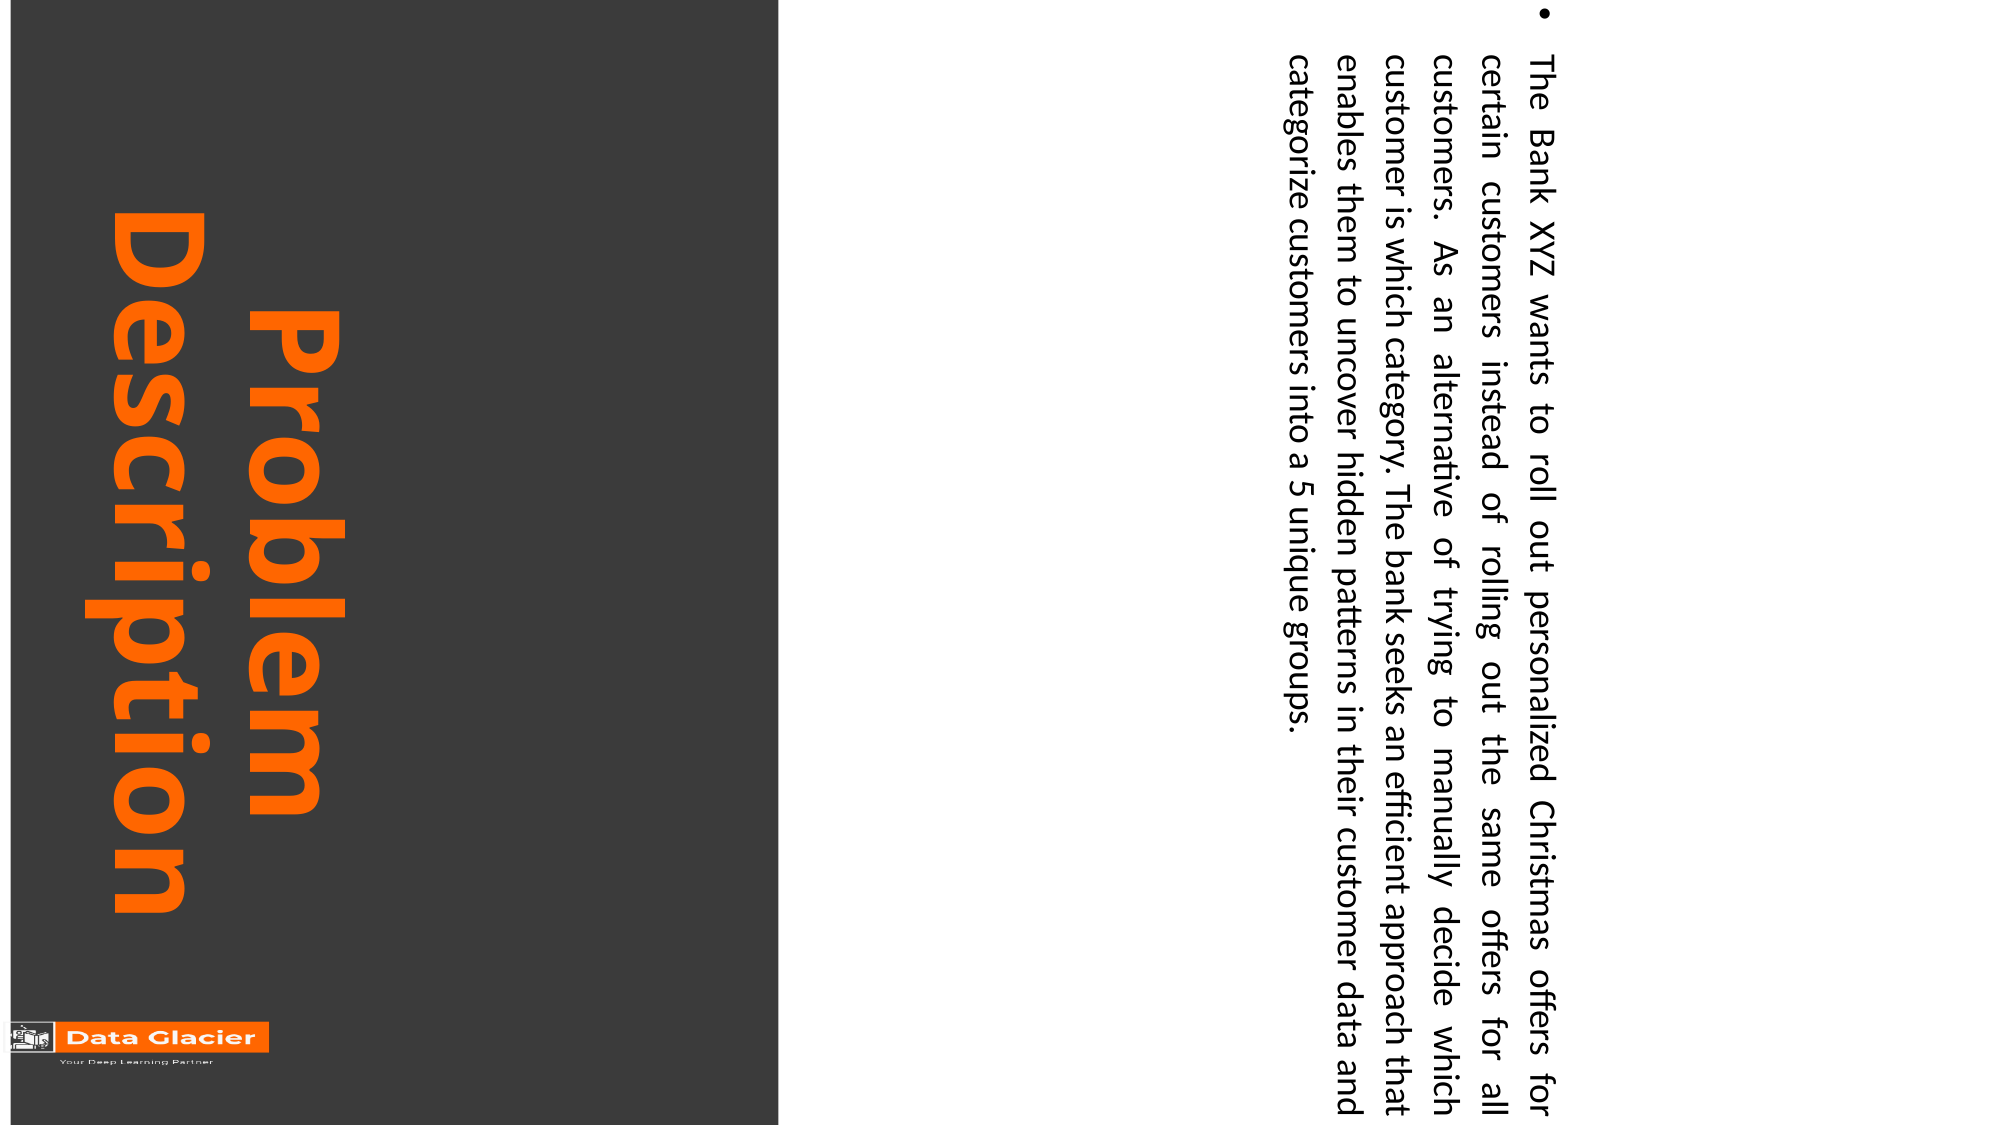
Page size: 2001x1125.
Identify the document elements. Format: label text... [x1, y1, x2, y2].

picture [0, 961, 272, 1125]
subtitle The Bank XYZ wants to roll out personalized Christmas offers for certain customers instead of rolling out the same offers for all customers. As an alternative of trying to manually decide which customer is which category. The bank seeks an efficient approach that enables them to uncover hidden patterns in their customer data and categorize customers into a 5 unique groups. [778, 0, 1967, 1125]
title Problem Description [10, 0, 778, 1125]
